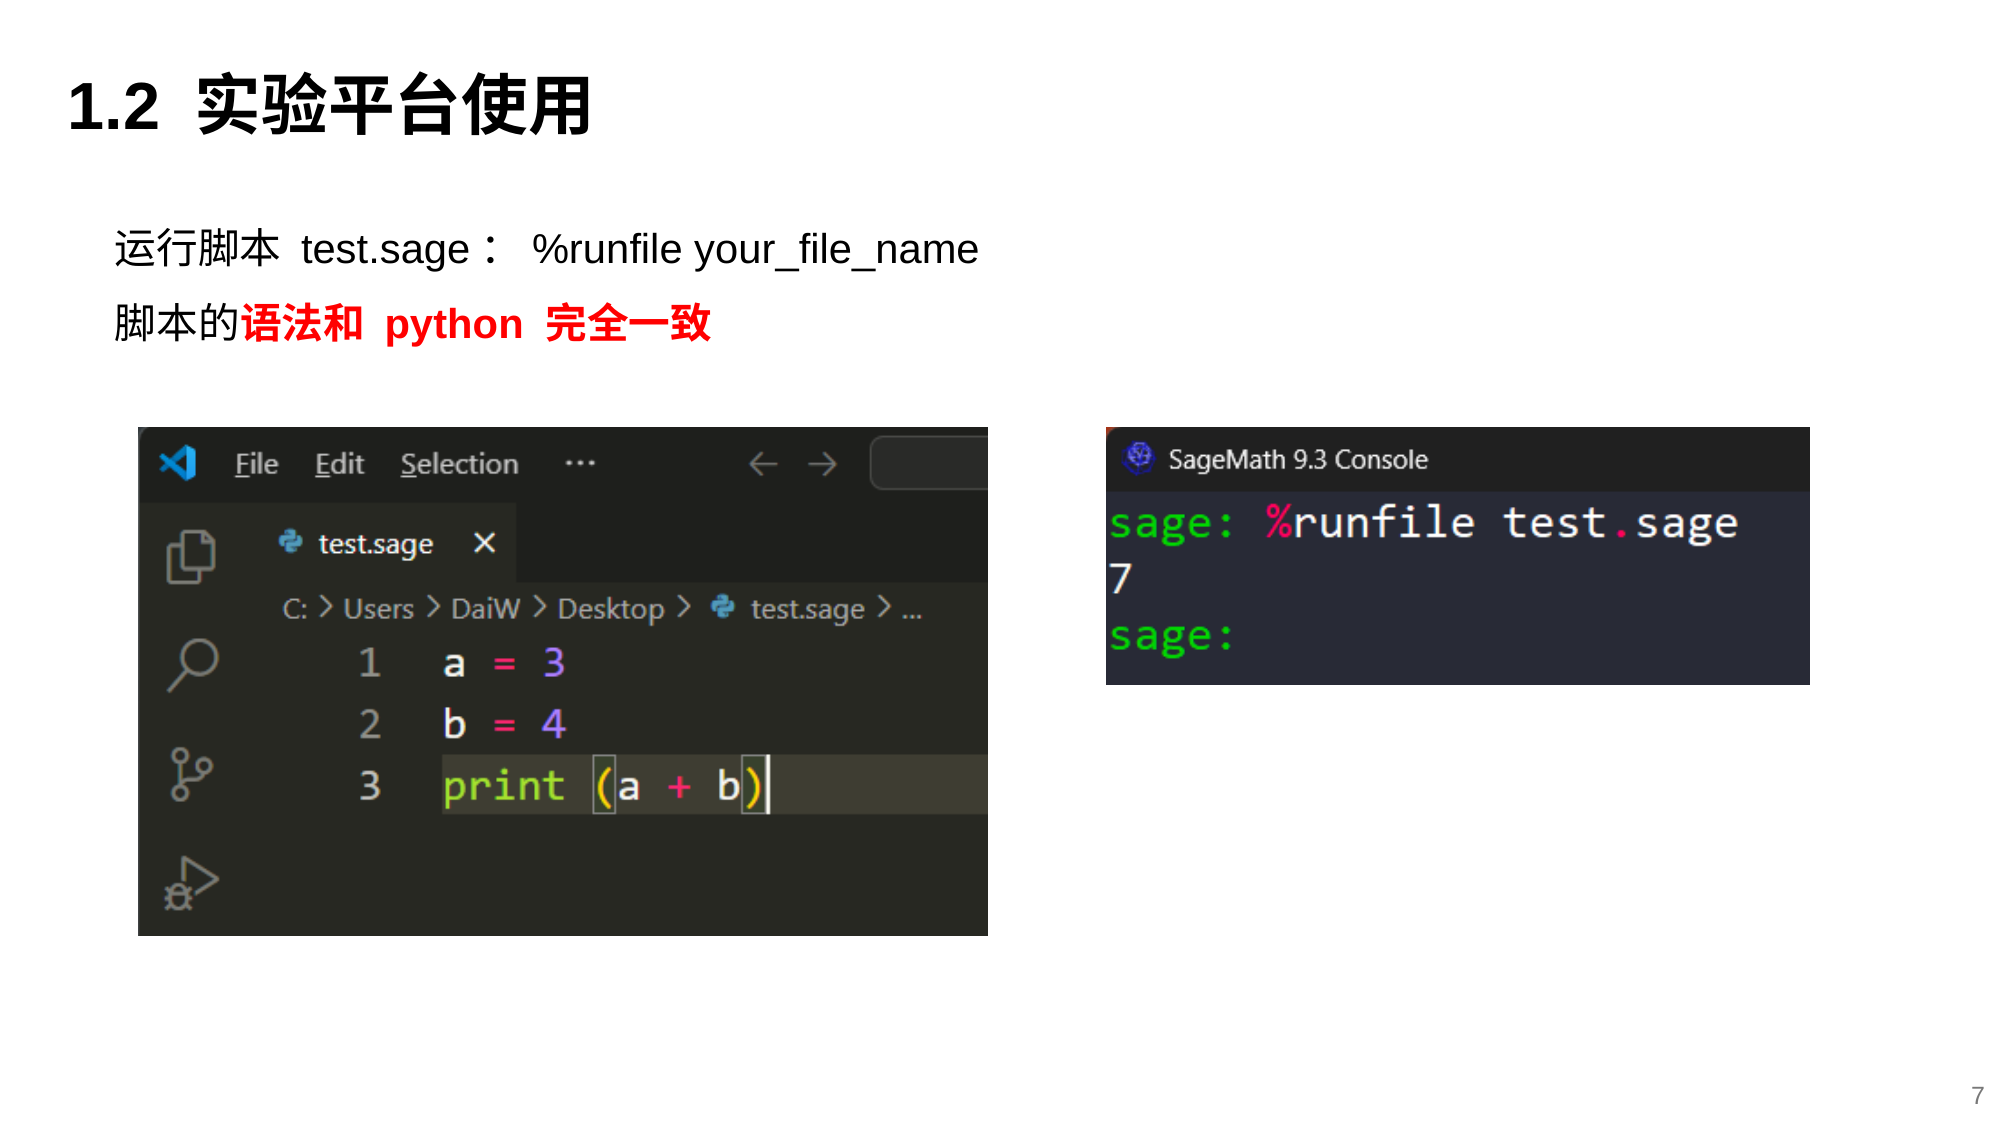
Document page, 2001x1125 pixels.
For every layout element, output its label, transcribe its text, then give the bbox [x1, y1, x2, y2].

text_box 运行脚本 test.sage：%runfile your_file_name 脚本的语法和 python 完全一致 [99, 189, 1875, 355]
picture [1105, 426, 1810, 686]
text_box 1.2 实验平台使用 [52, 54, 610, 151]
slide_number 7 [1662, 1065, 2000, 1125]
picture [138, 426, 988, 937]
